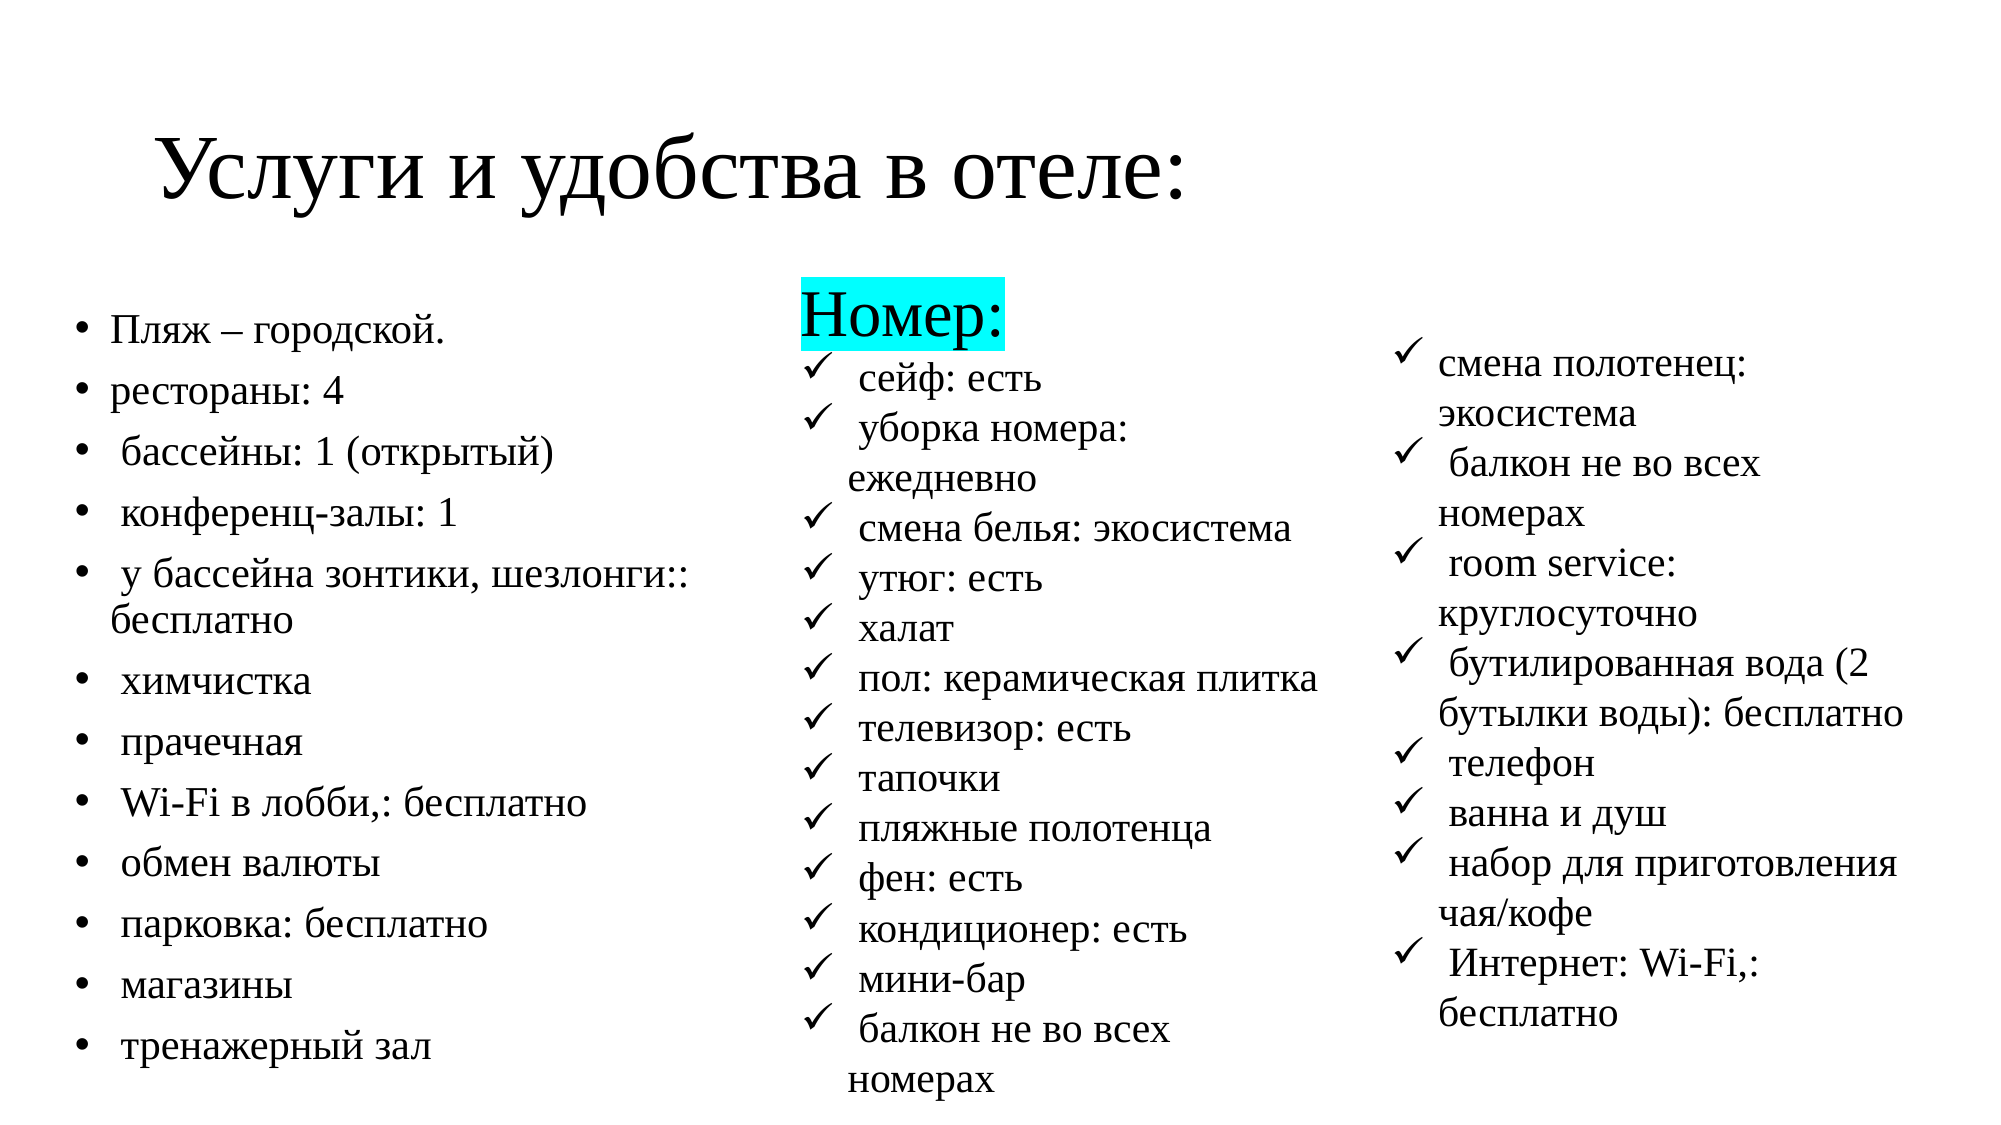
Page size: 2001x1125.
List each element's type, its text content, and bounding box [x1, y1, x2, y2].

title Услуги и удобства в отеле: [137, 59, 1234, 278]
list Пляж – городской. рестораны: 4 бассейны: 1 (открытый) конференц-залы: 1 у бассейна зонтики, шезлонги:: бесплатно химчистка прачечная Wi-Fi в лобби,: бесплатно обмен валюты парковка: бесплатно магазины тренажерный зал [59, 299, 786, 1077]
text_box Номер: сейф: есть уборка номера: ежедневно смена белья: экосистема утюг: есть халат пол: керамическая плитка телевизор: есть тапочки пляжные полотенца фен: есть кондиционер: есть мини-бар балкон не во всех номерах [786, 262, 1337, 1125]
text_box смена полотенец: экосистема балкон не во всех номерах room service: круглосуточно бутилированная вода (2 бутылки воды): бесплатно телефон ванна и душ набор для приготовления чая/кофе Интернет: Wi-Fi,: бесплатно [1376, 326, 1927, 1042]
